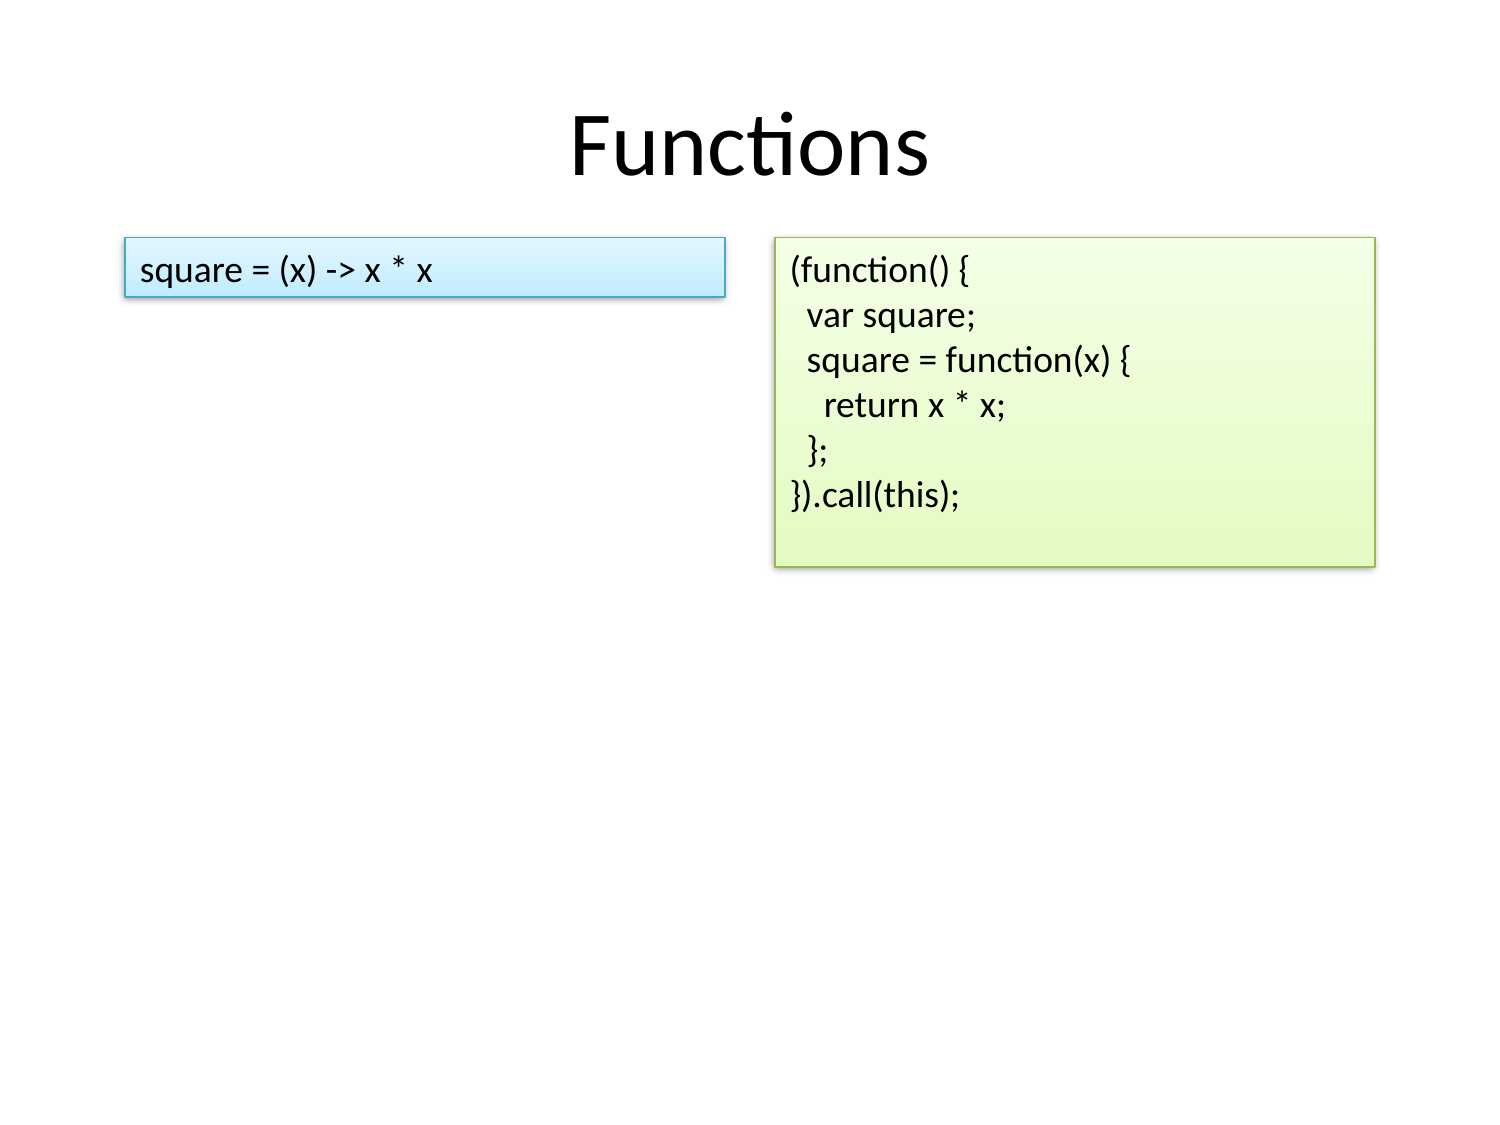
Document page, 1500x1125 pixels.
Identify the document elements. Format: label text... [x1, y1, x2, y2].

title Functions [75, 45, 1425, 233]
text_box (function() { var square; square = function(x) { return x * x; }; }).call(this); [774, 237, 1376, 568]
text_box square = (x) -> x * x [124, 237, 726, 298]
